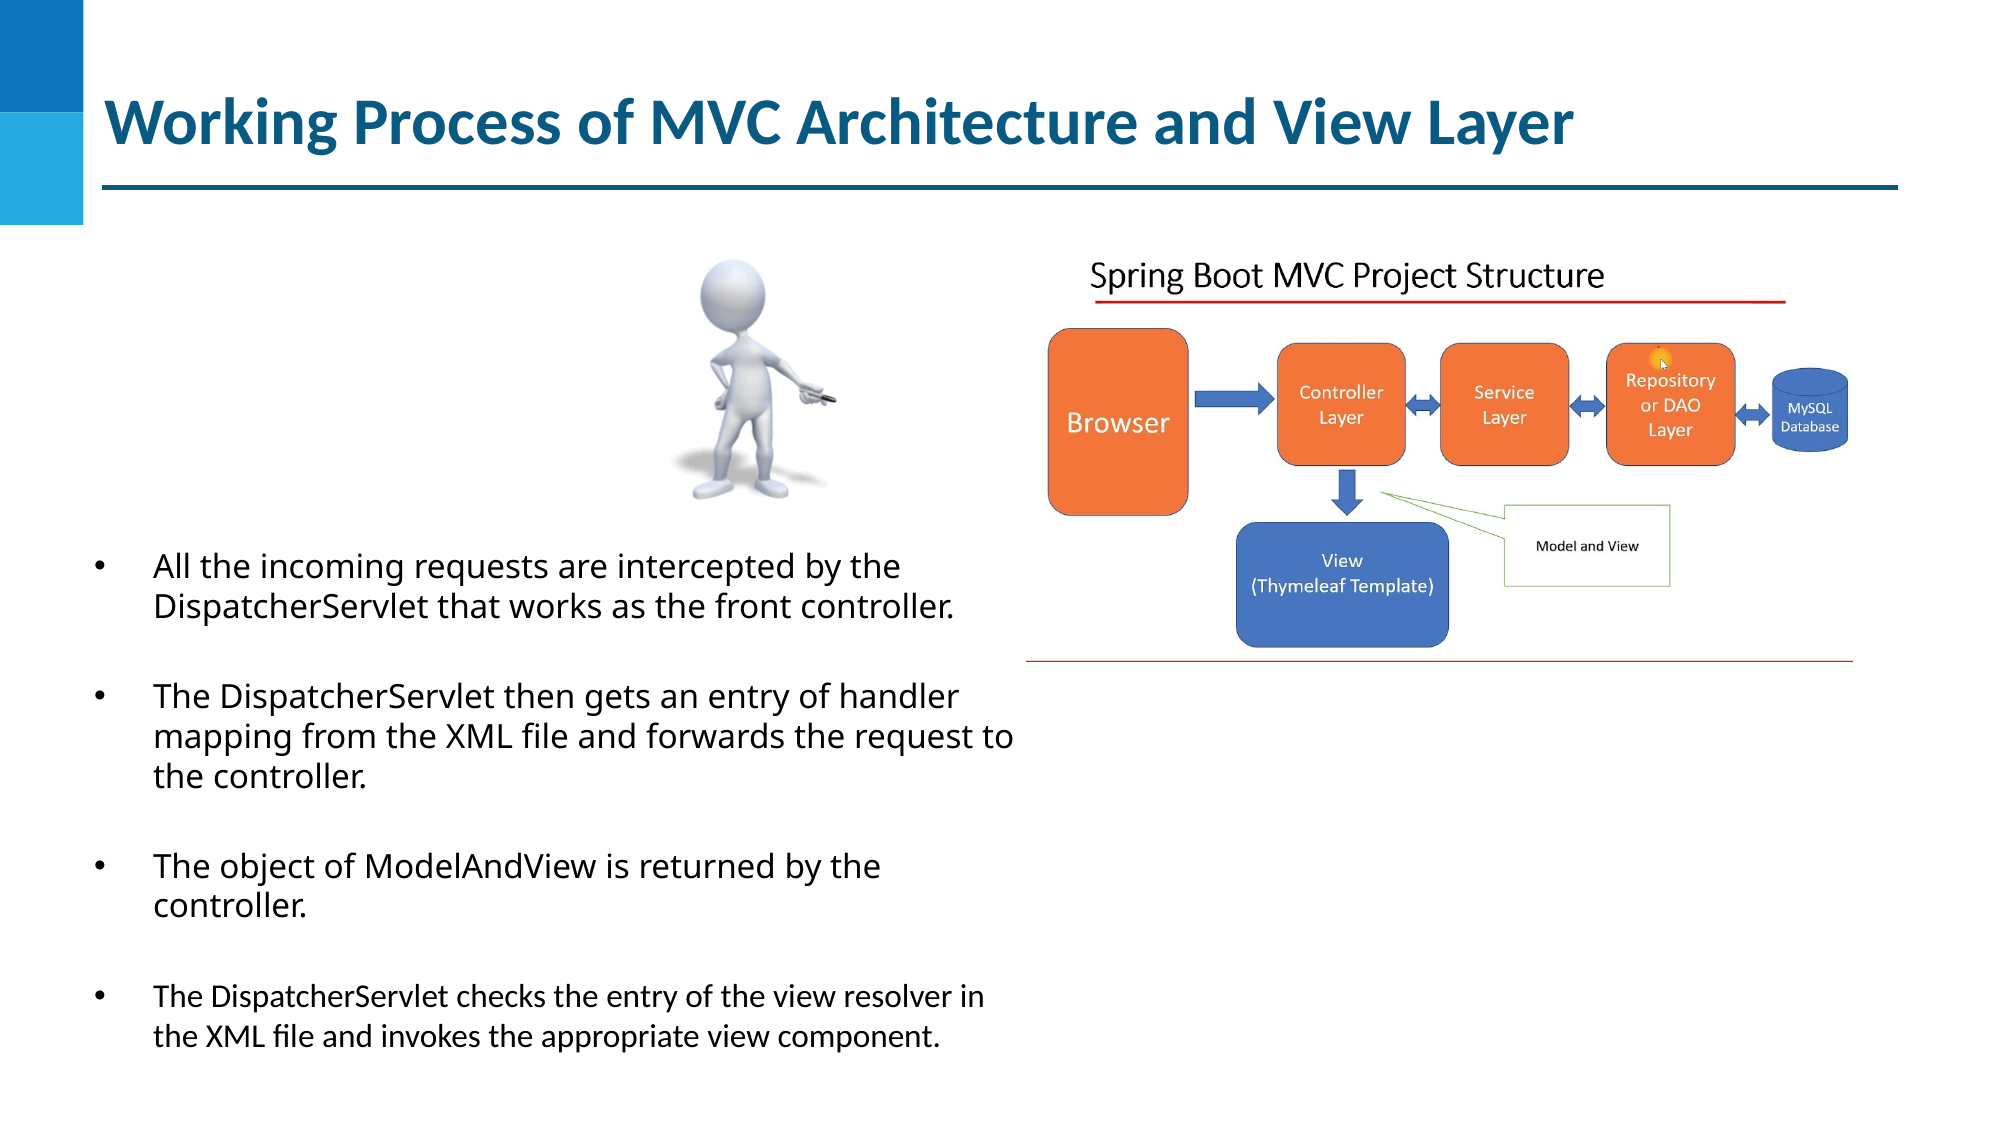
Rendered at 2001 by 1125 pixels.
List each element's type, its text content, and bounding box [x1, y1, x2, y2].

picture [1026, 218, 1853, 662]
title Working Process of MVC Architecture and View Layer [102, 75, 1898, 157]
list All the incoming requests are intercepted by the DispatcherServlet that works as the front controller. The DispatcherServlet then gets an entry of handler mapping from the XML file and forwards the request to the controller. The object of ModelAndView is returned by the controller. The DispatcherServlet checks the entry of the view resolver in the XML file and invokes the appropriate view component. [91, 542, 1027, 1125]
picture [664, 241, 906, 543]
